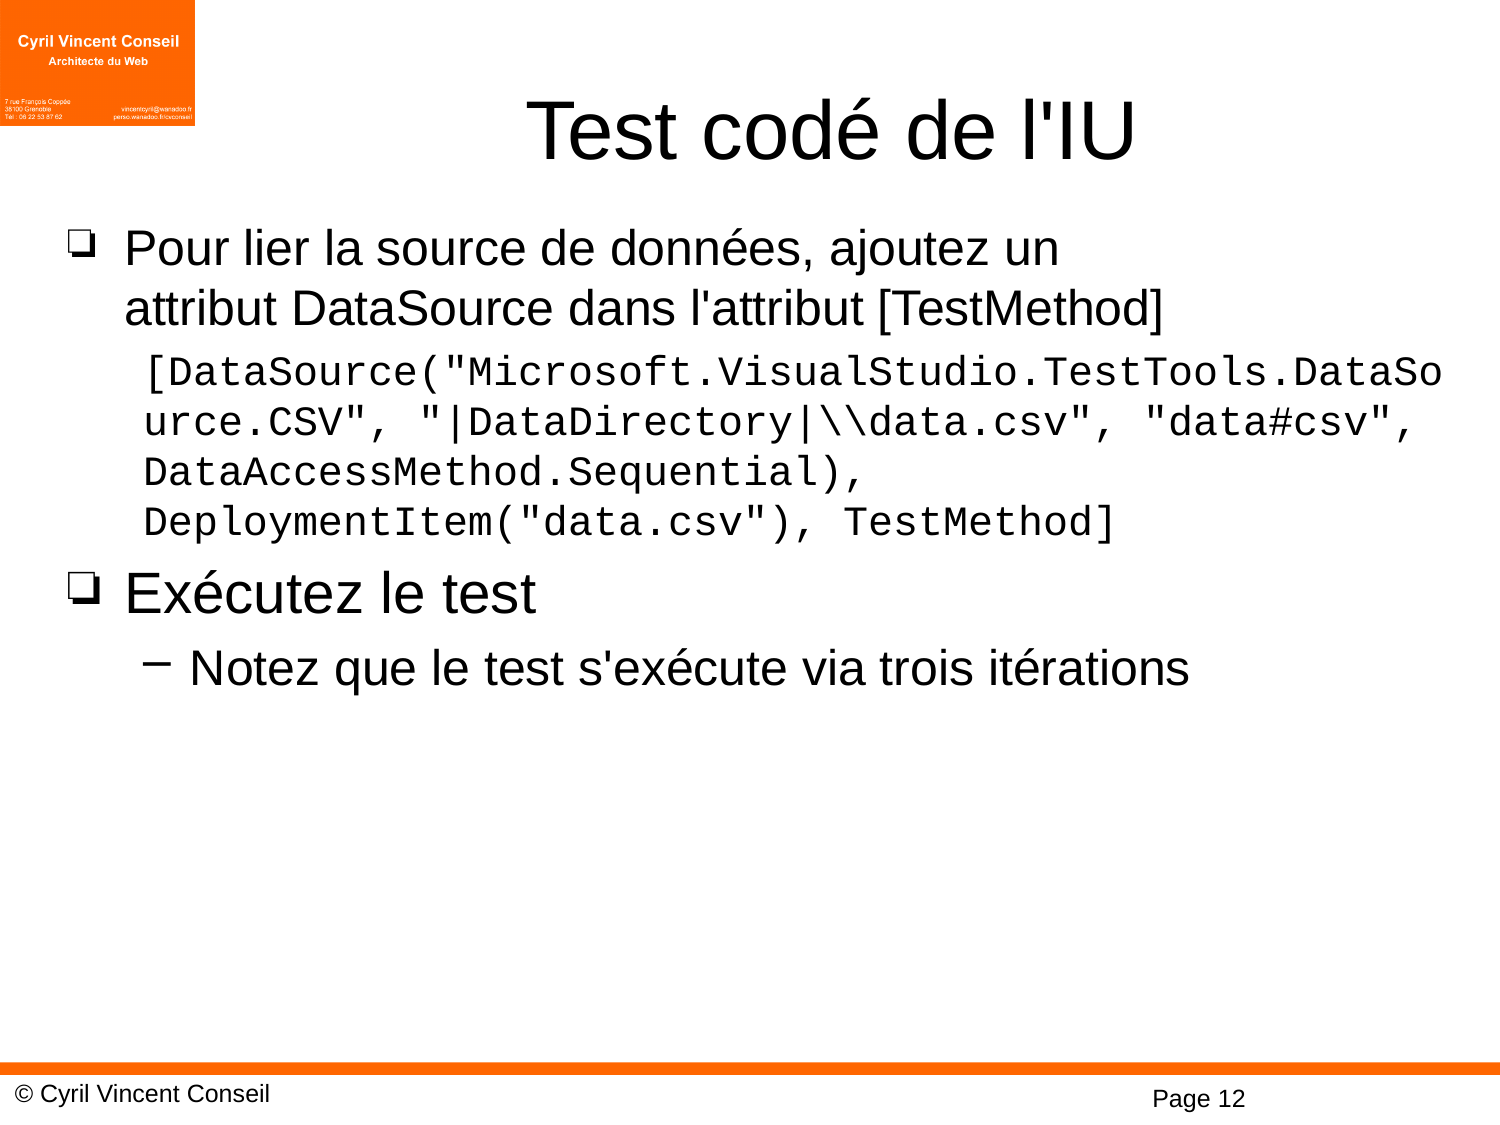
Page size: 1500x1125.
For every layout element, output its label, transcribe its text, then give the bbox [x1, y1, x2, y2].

picture [0, 0, 195, 126]
list Pour lier la source de données, ajoutez un attribut DataSource dans l'attribut [TestMethod] [DataSource("Microsoft.VisualStudio.TestTools.DataSource.CSV", "|DataDirectory|\\data.csv", "data#csv", DataAccessMethod.Sequential), DeploymentItem("data.csv"), TestMethod] Exécutez le test Notez que le test s'exécute via trois itérations [53, 208, 1483, 514]
title Test codé de l'IU [194, 32, 1470, 208]
